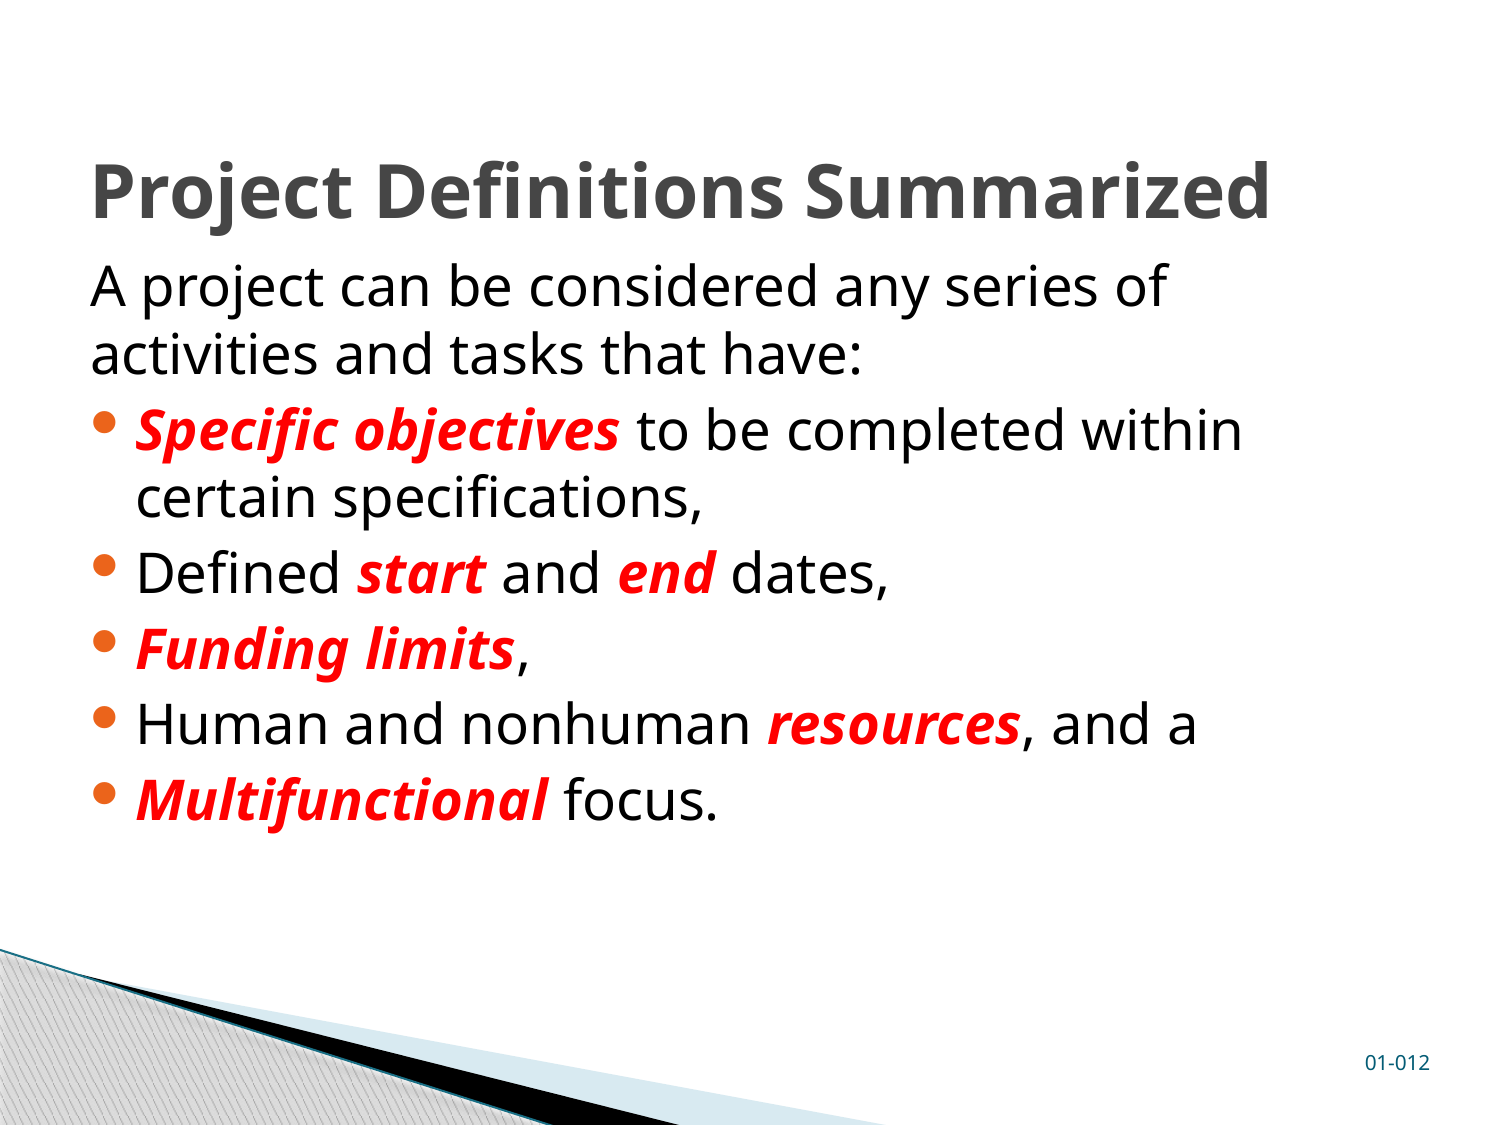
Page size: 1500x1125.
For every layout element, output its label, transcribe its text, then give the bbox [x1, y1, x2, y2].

list A project can be considered any series of activities and tasks that have: Specific objectives to be completed within certain specifications, Defined start and end dates, Funding limits, Human and nonhuman resources, and a Multifunctional focus. [75, 242, 1425, 986]
slide_number 01-012 [1350, 1025, 1475, 1085]
title Project Definitions Summarized [75, 115, 1425, 242]
